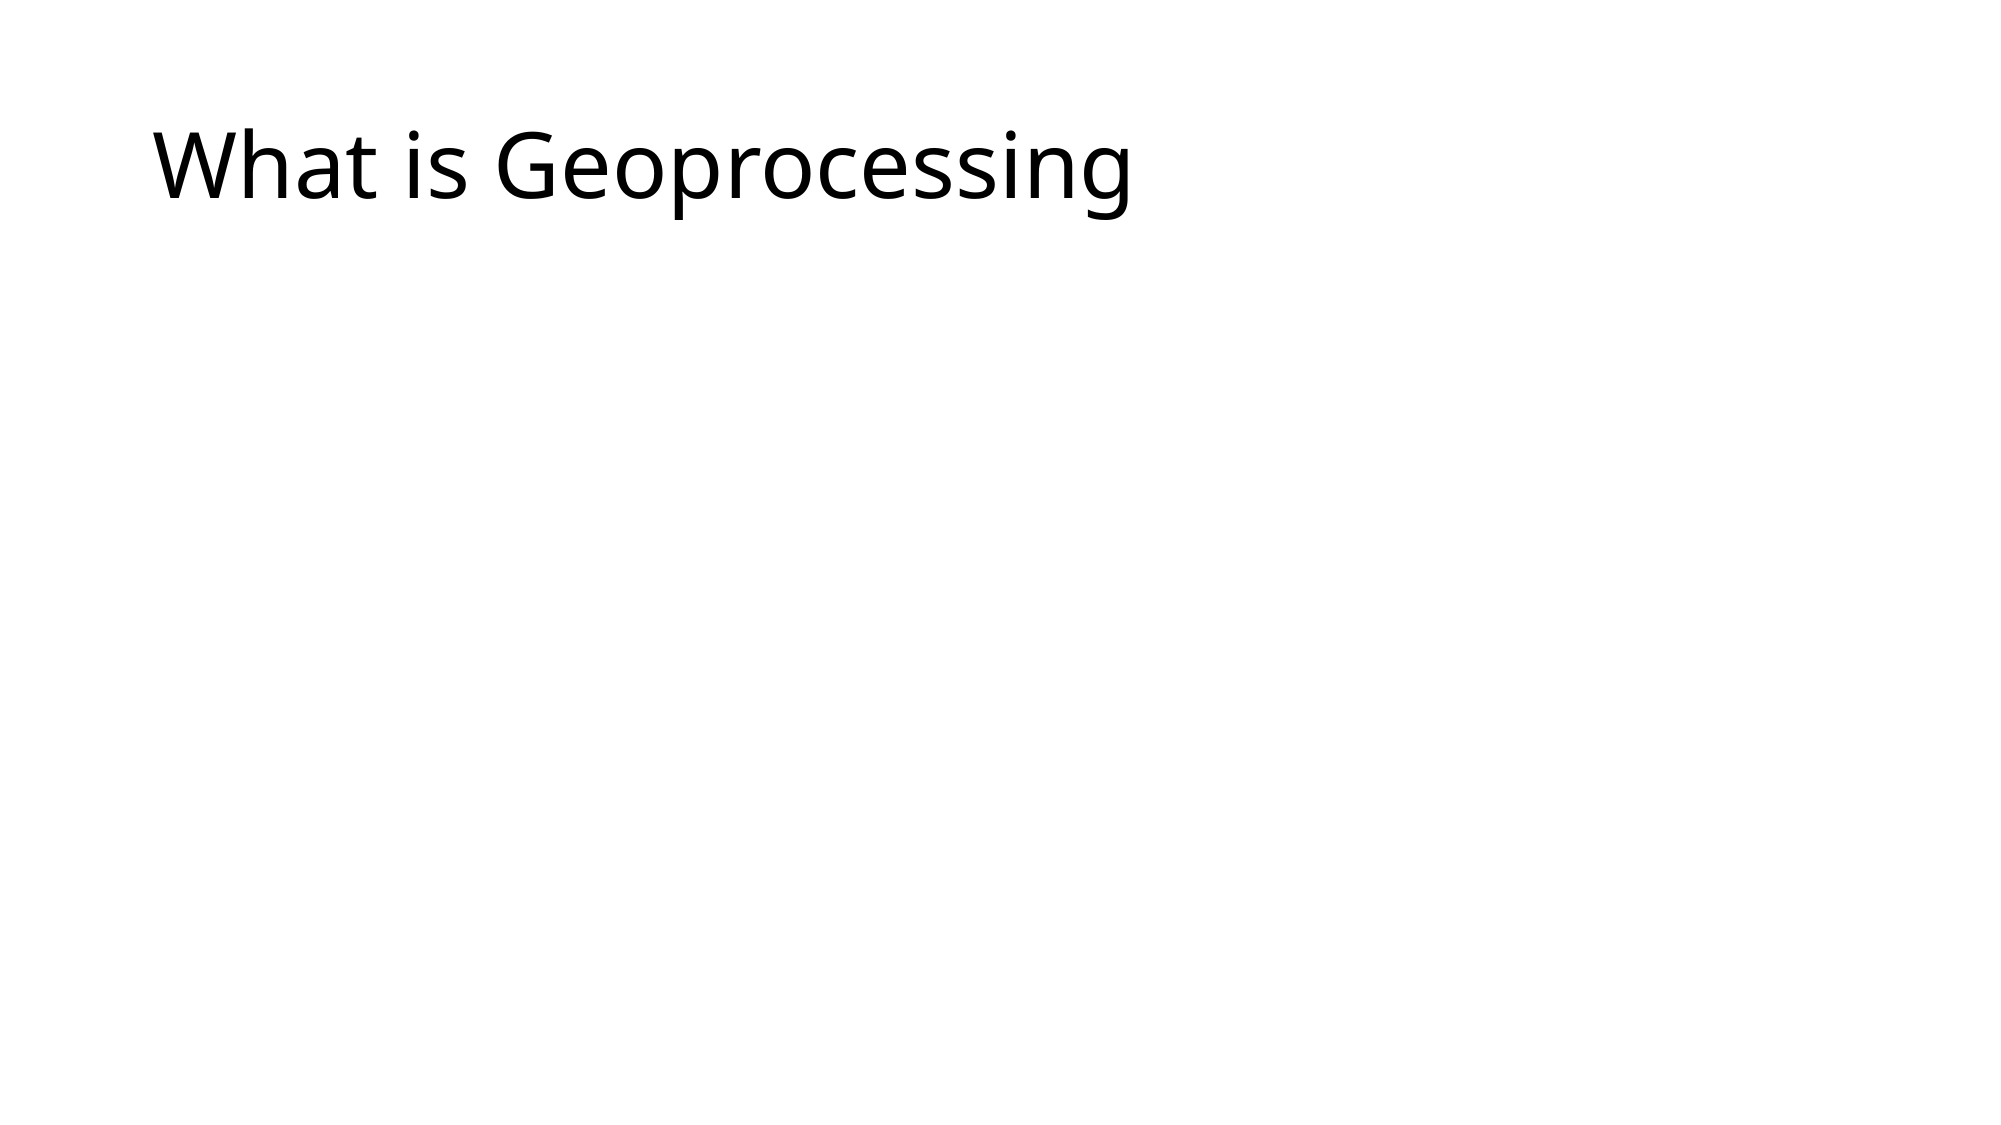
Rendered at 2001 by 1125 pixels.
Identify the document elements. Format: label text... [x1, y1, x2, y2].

title What is Geoprocessing [137, 59, 1863, 278]
